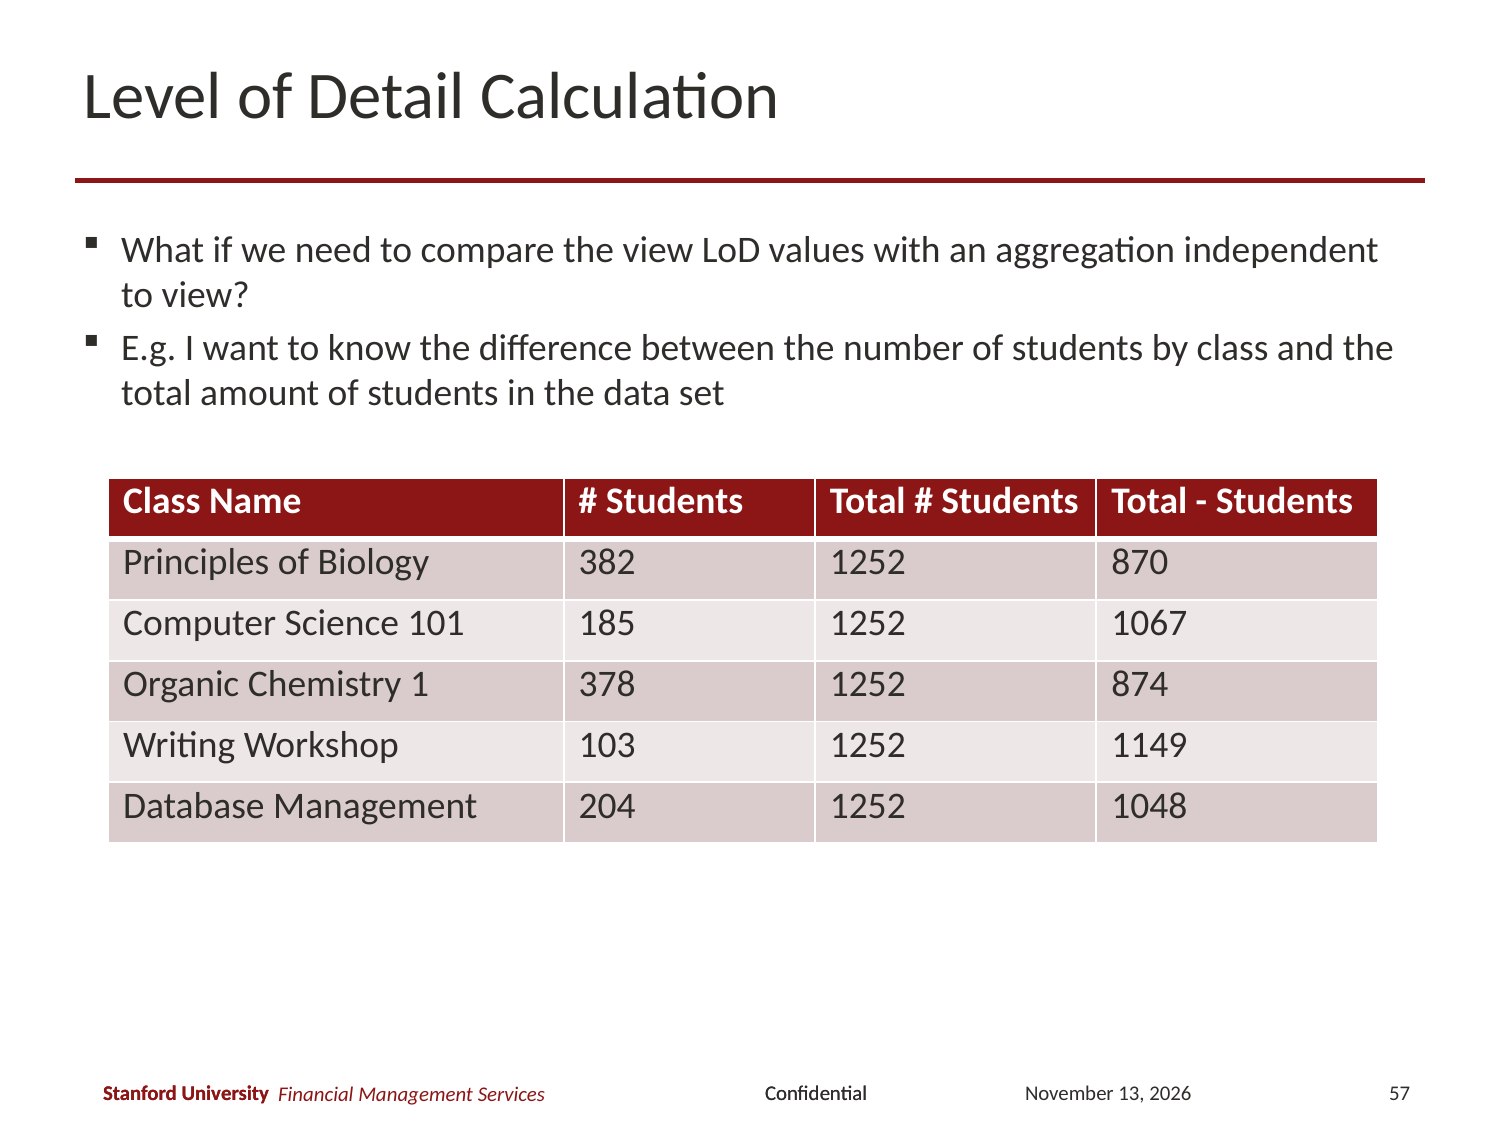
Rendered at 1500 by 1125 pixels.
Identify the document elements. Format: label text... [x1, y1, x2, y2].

table_cell Computer Science 101 [109, 601, 563, 660]
title Level of Detail Calculation [68, 26, 1418, 157]
table_cell 1048 [1097, 783, 1377, 842]
table_cell 382 [565, 542, 814, 599]
table_cell 874 [1097, 662, 1377, 721]
table_cell 1252 [816, 542, 1095, 599]
table_cell Principles of Biology [109, 542, 563, 599]
table_cell 103 [565, 722, 814, 781]
table_header # Students [565, 479, 814, 536]
table_cell 1252 [816, 783, 1095, 842]
table_header Class Name [109, 479, 563, 536]
table_cell 1252 [816, 662, 1095, 721]
slide_number 57 [1324, 1061, 1425, 1122]
table_cell 1149 [1097, 722, 1377, 781]
footer Financial Management Services [263, 1062, 739, 1123]
table_cell 1252 [816, 601, 1095, 660]
table_cell Organic Chemistry 1 [109, 662, 563, 721]
table_cell 185 [565, 601, 814, 660]
text_box What if we need to compare the view LoD values with an aggregation independent to view? E.g. I want to know the difference between the number of students by class and the total amount of students in the data set [67, 217, 1418, 431]
table_cell Writing Workshop [109, 722, 563, 781]
table_cell 870 [1097, 542, 1377, 599]
table_cell 378 [565, 662, 814, 721]
table_cell 1252 [816, 722, 1095, 781]
table_header Total - Students [1097, 479, 1377, 536]
table_header Total # Students [816, 479, 1095, 536]
table_cell 1067 [1097, 601, 1377, 660]
table_cell Database Management [109, 783, 563, 842]
table_cell 204 [565, 783, 814, 842]
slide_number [1010, 1061, 1218, 1122]
